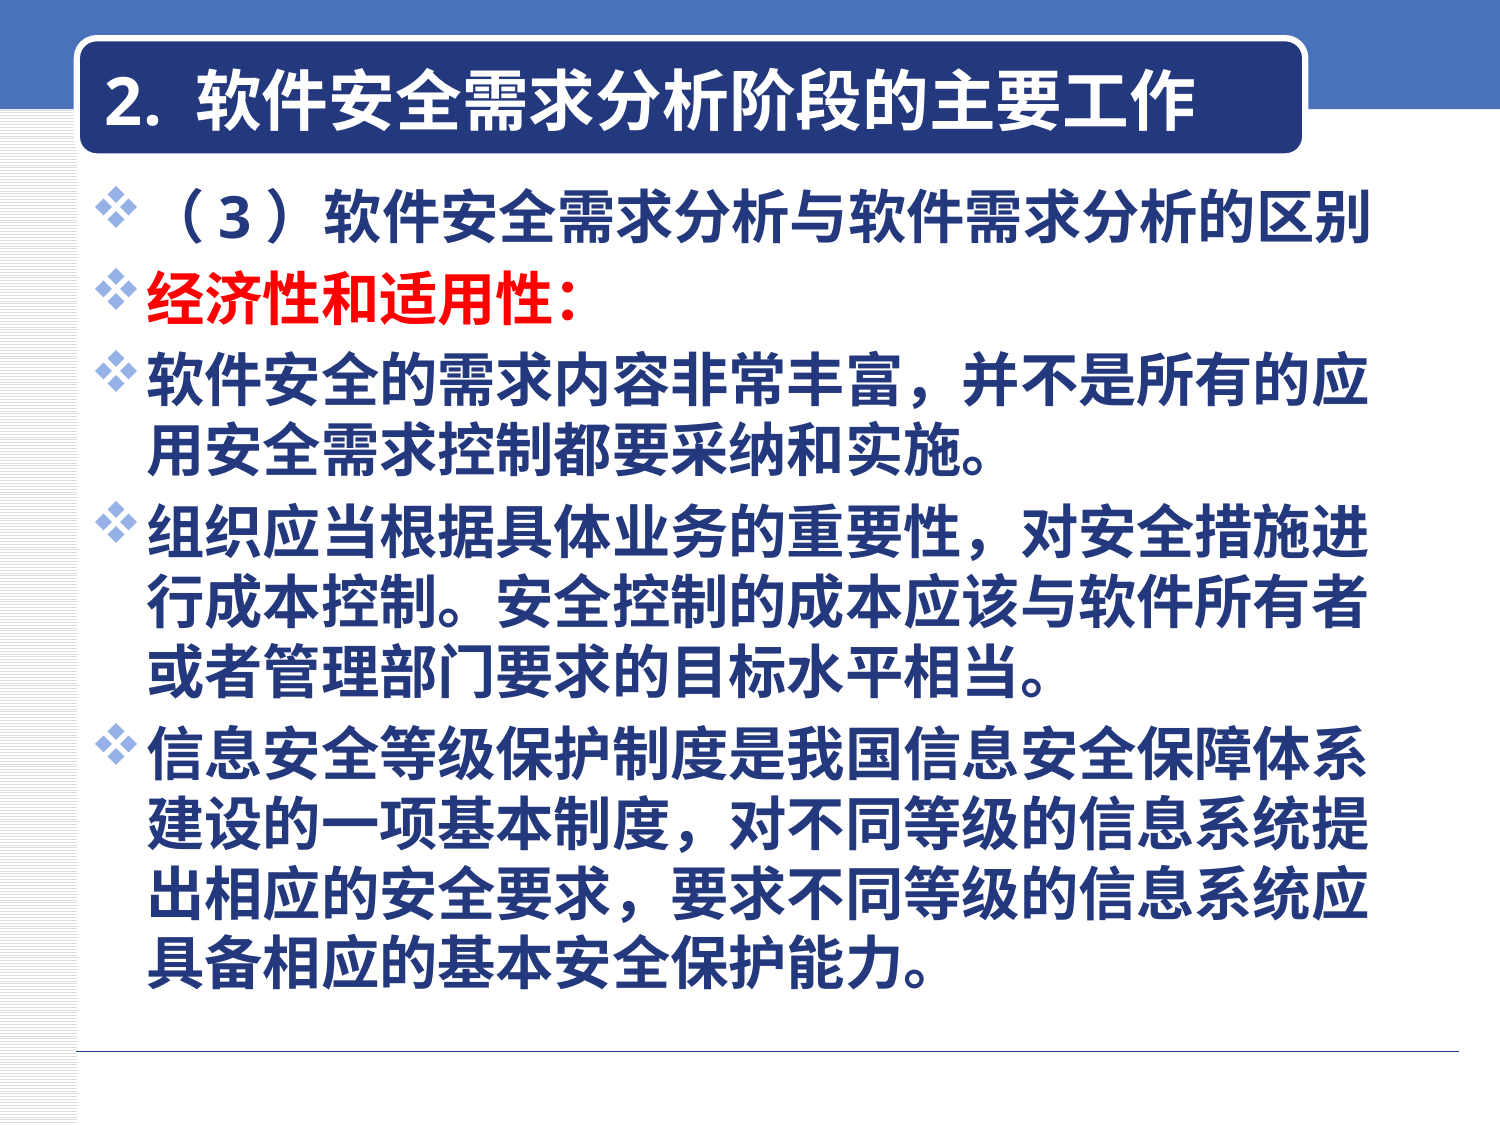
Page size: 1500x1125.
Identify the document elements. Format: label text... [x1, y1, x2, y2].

title 2. 软件安全需求分析阶段的主要工作 [89, 52, 1425, 145]
list （3）软件安全需求分析与软件需求分析的区别 经济性和适用性： 软件安全的需求内容非常丰富，并不是所有的应用安全需求控制都要采纳和实施。 组织应当根据具体业务的重要性，对安全措施进行成本控制。安全控制的成本应该与软件所有者或者管理部门要求的目标水平相当。 信息安全等级保护制度是我国信息安全保障体系建设的一项基本制度，对不同等级的信息系统提出相应的安全要求，要求不同等级的信息系统应具备相应的基本安全保护能力。 [75, 172, 1425, 920]
